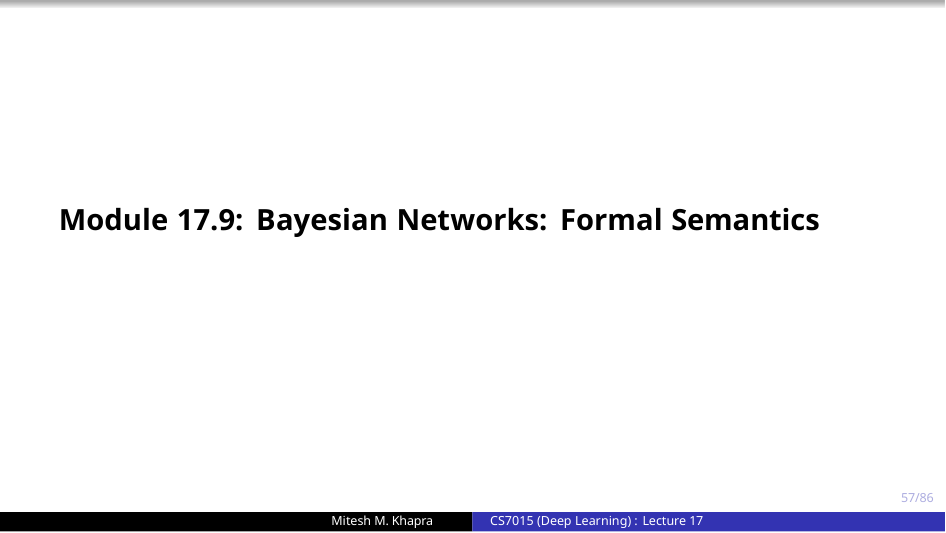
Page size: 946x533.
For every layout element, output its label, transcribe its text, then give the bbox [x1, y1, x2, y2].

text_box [0, 511, 946, 532]
slide_number 57/86 [894, 493, 942, 510]
text_box Module 17.9: Bayesian Networks: Formal Semantics [56, 198, 832, 237]
picture [0, 0, 945, 8]
